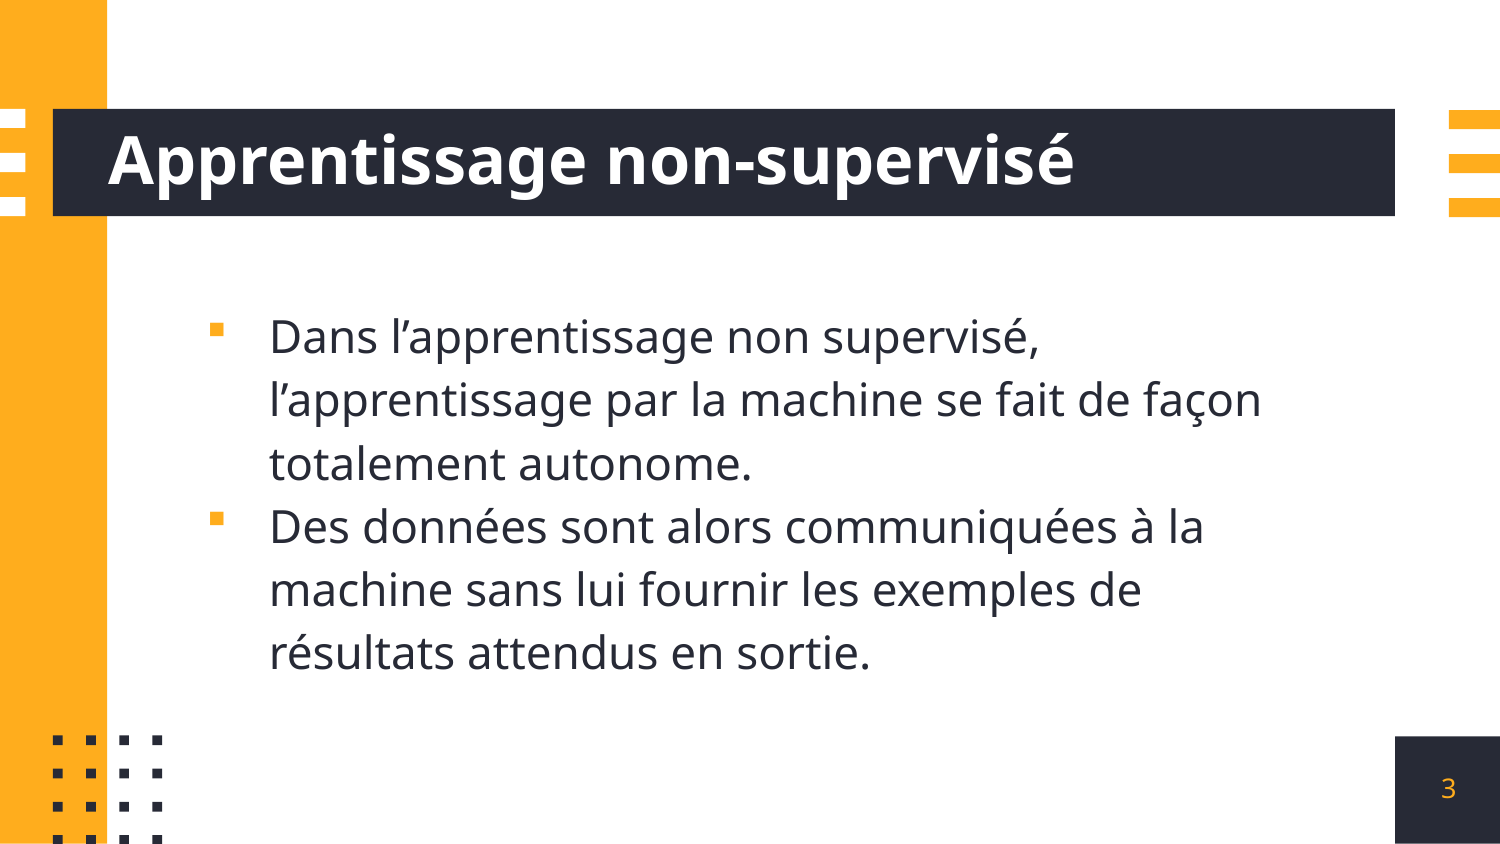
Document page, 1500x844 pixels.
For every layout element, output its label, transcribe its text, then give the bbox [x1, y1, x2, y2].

title Apprentissage non-supervisé [108, 108, 1396, 217]
slide_number 3 [1395, 736, 1500, 844]
list Dans l’apprentissage non supervisé, l’apprentissage par la machine se fait de façon totalement autonome. Des données sont alors communiquées à la machine sans lui fournir les exemples de résultats attendus en sortie. [192, 290, 1308, 688]
